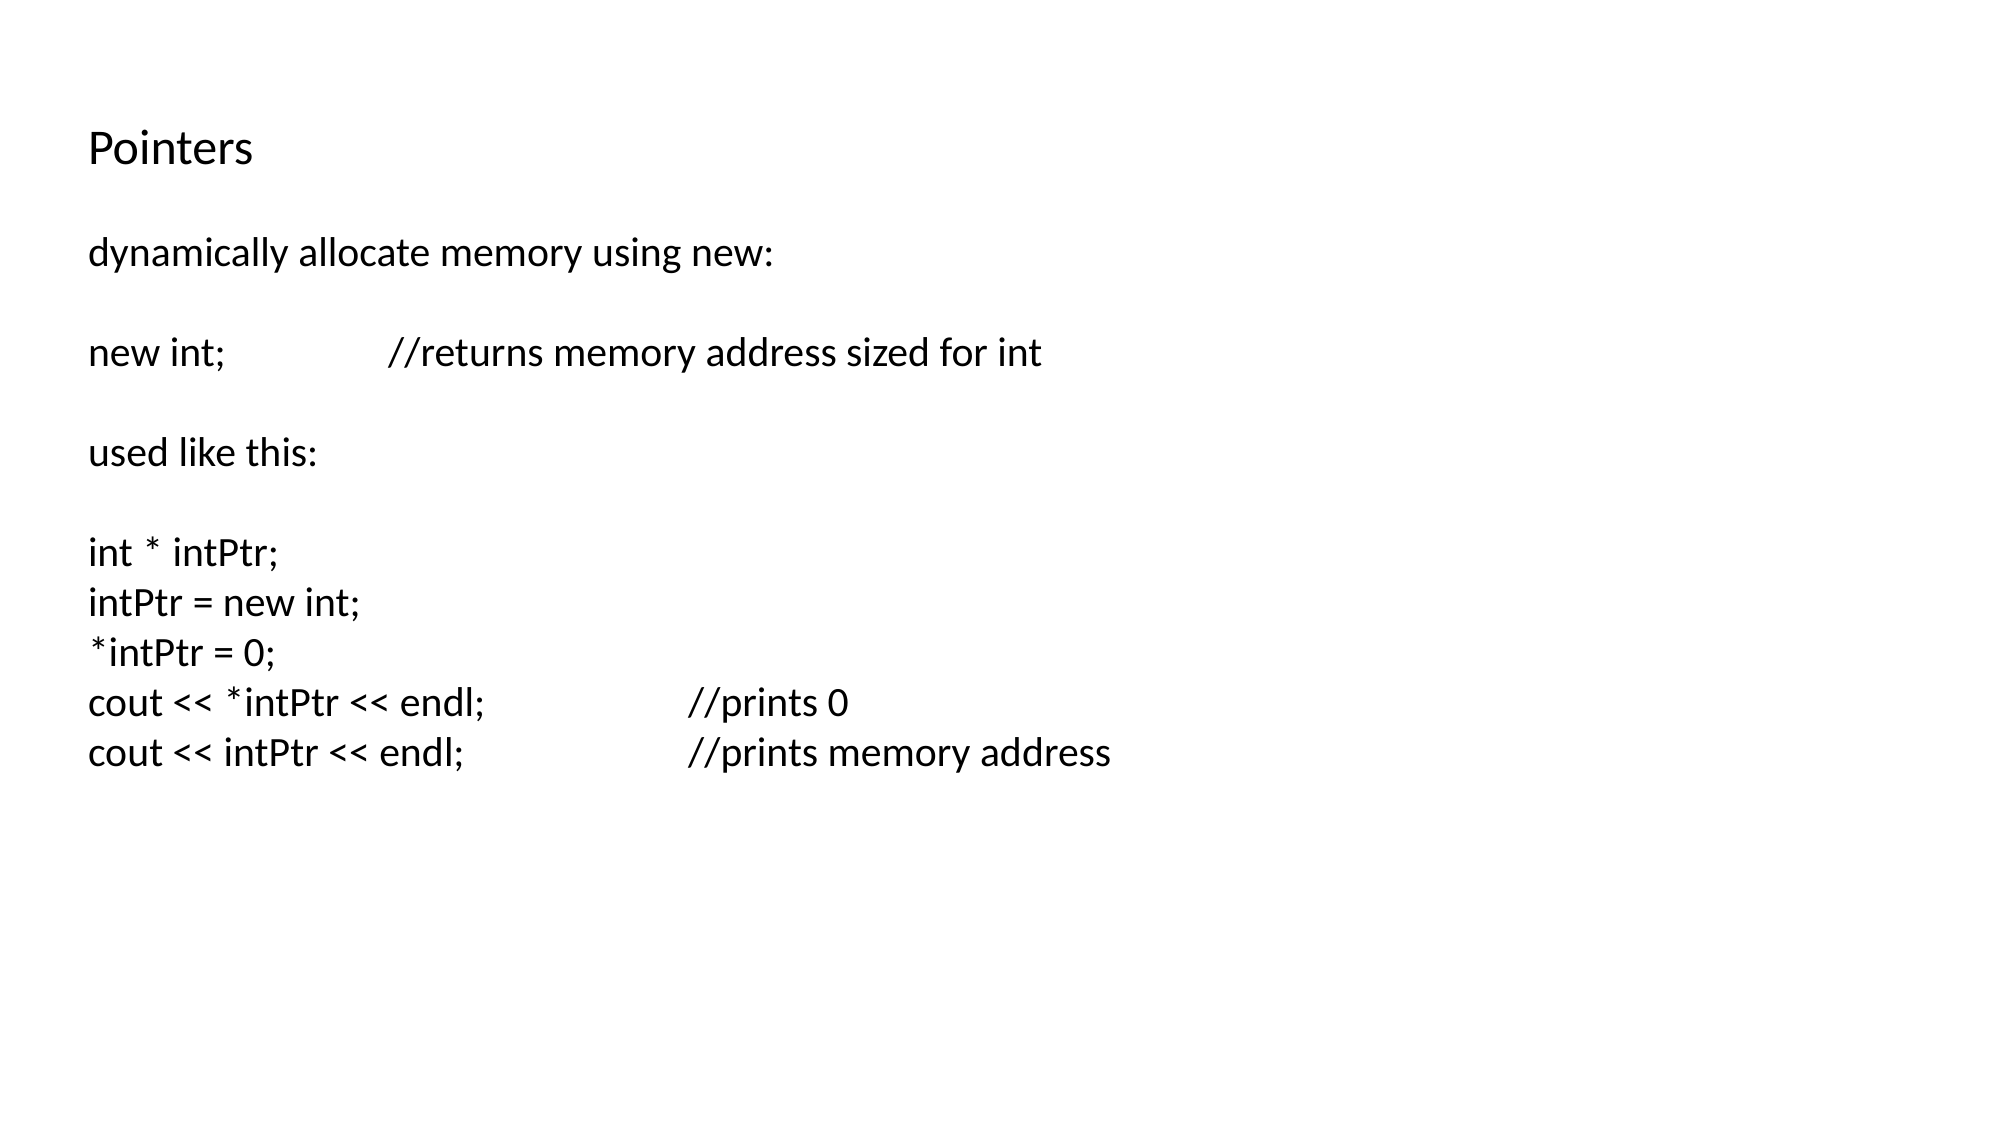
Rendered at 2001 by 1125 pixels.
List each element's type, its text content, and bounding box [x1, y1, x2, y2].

text_box Pointers dynamically allocate memory using new: new int; //returns memory address sized for int used like this: int * intPtr; intPtr = new int; *intPtr = 0; cout << *intPtr << endl; //prints 0 cout << intPtr << endl; //prints memory address [73, 107, 1944, 783]
